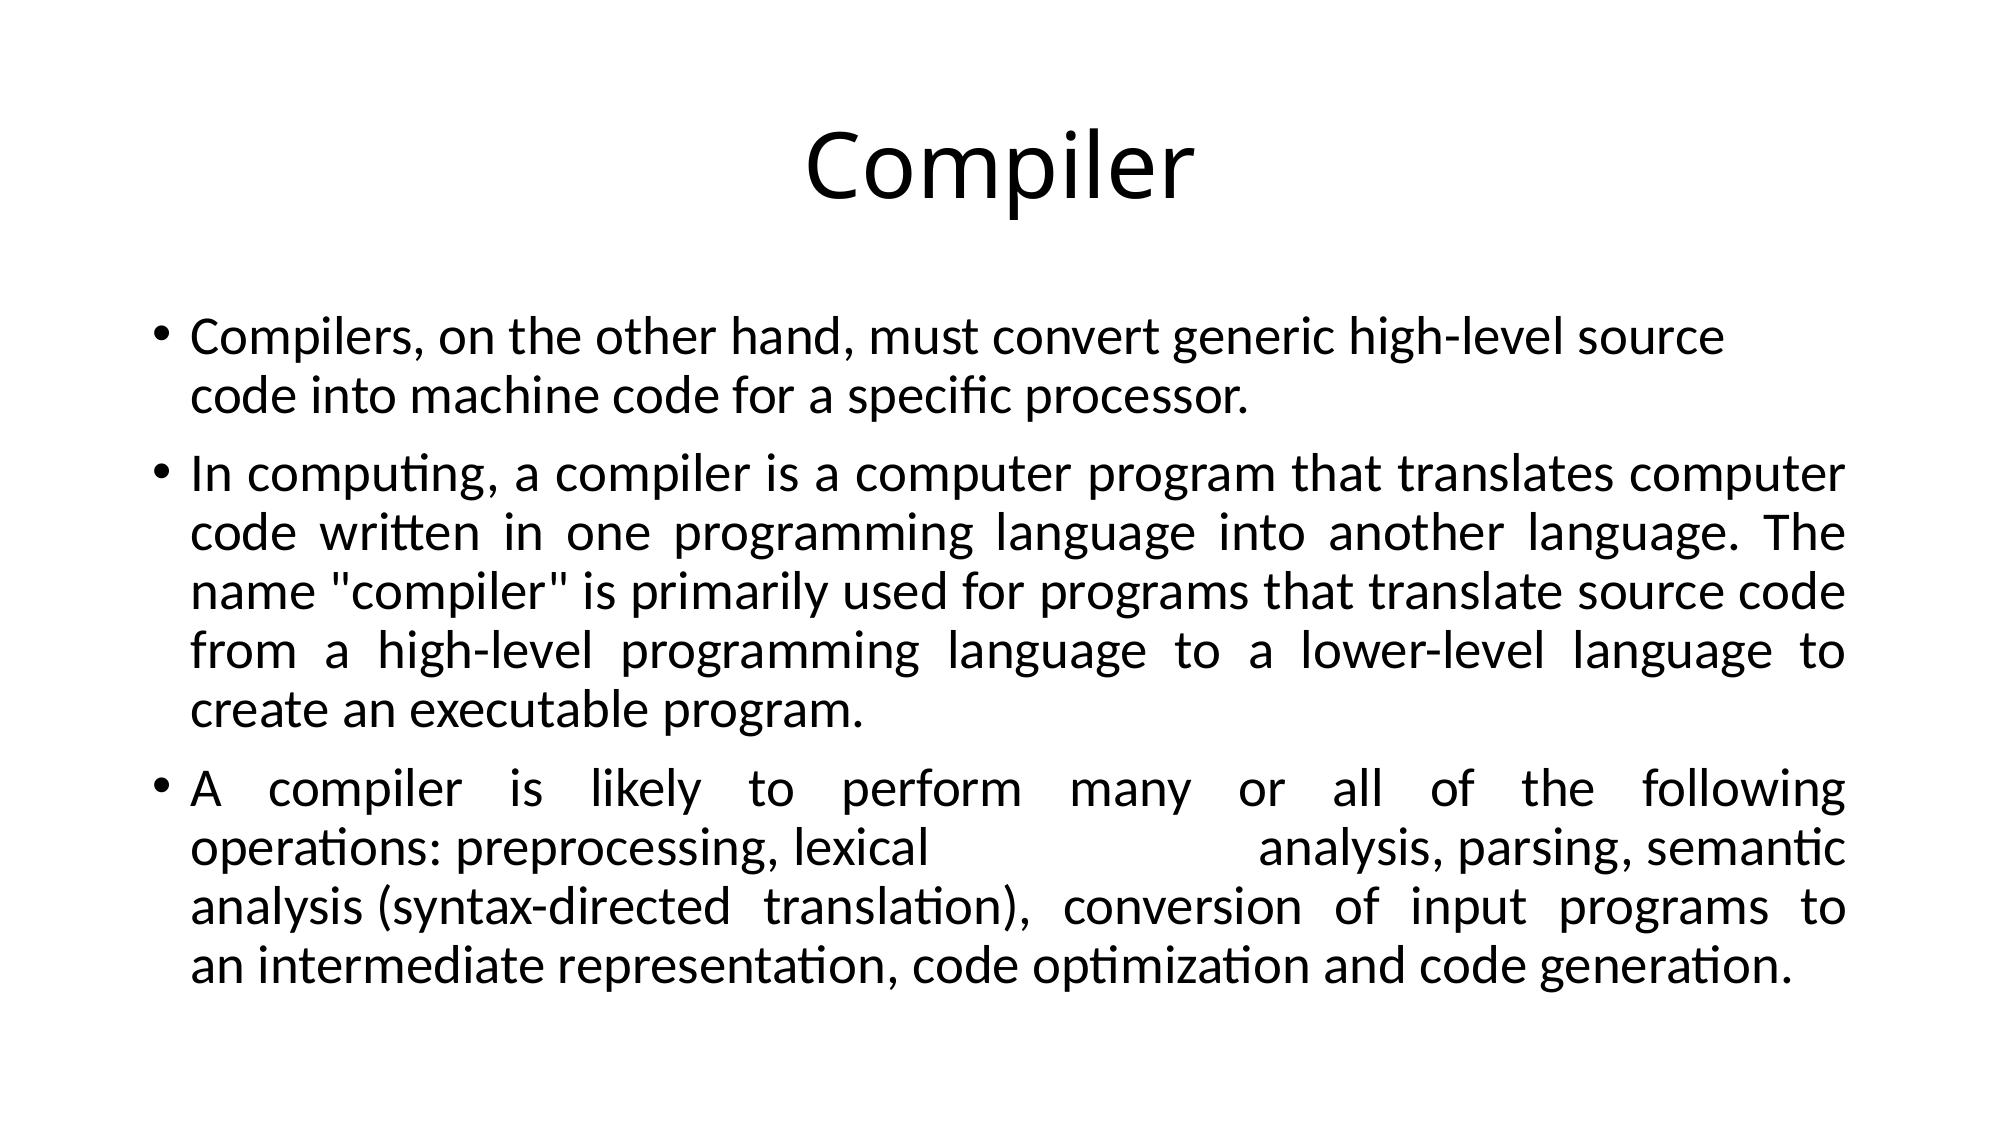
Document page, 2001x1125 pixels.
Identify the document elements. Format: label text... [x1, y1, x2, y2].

title Compiler [137, 59, 1863, 278]
list Compilers, on the other hand, must convert generic high-level source code into machine code for a specific processor. In computing, a compiler is a computer program that translates computer code written in one programming language into another language. The name "compiler" is primarily used for programs that translate source code from a high-level programming language to a lower-level language to create an executable program. A compiler is likely to perform many or all of the following operations: preprocessing, lexical analysis, parsing, semantic analysis (syntax-directed translation), conversion of input programs to an intermediate representation, code optimization and code generation. [137, 299, 1863, 1014]
